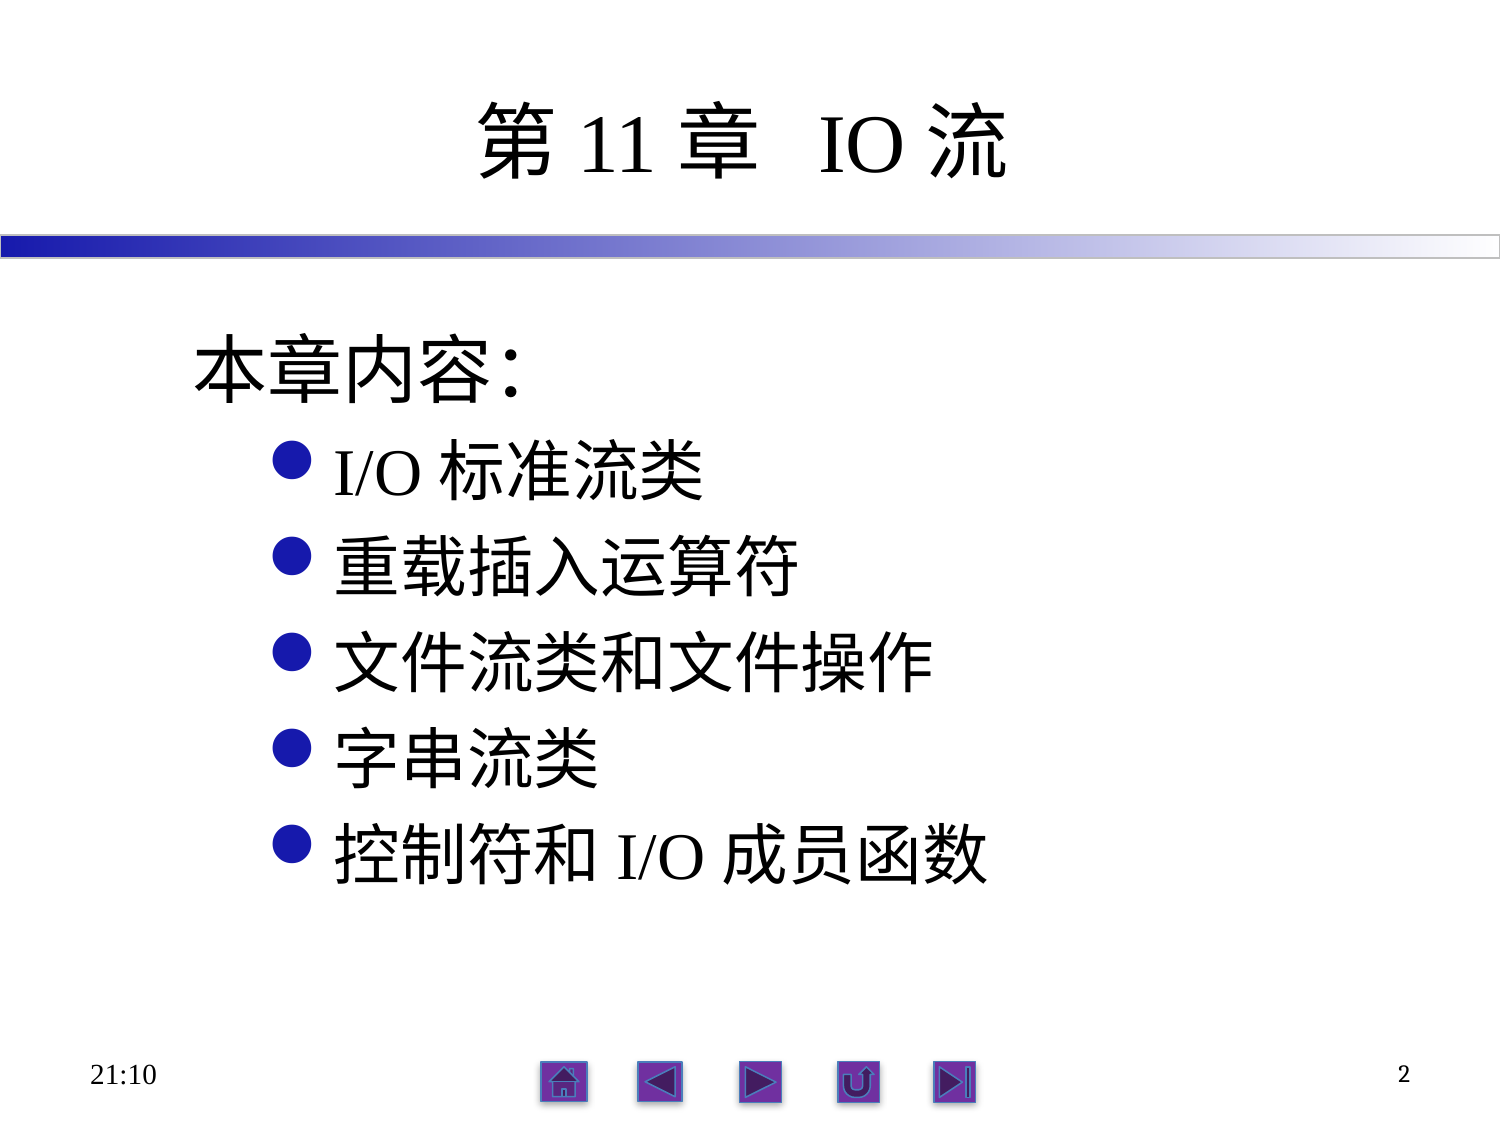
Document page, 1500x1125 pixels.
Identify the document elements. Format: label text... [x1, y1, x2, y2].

list 本章内容： I/O标准流类 重载插入运算符 文件流类和文件操作 字串流类 控制符和I/O成员函数 [177, 297, 1376, 1024]
slide_number 2 [1074, 1042, 1425, 1103]
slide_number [75, 1042, 425, 1103]
title 第11章 IO流 [189, 45, 1294, 233]
